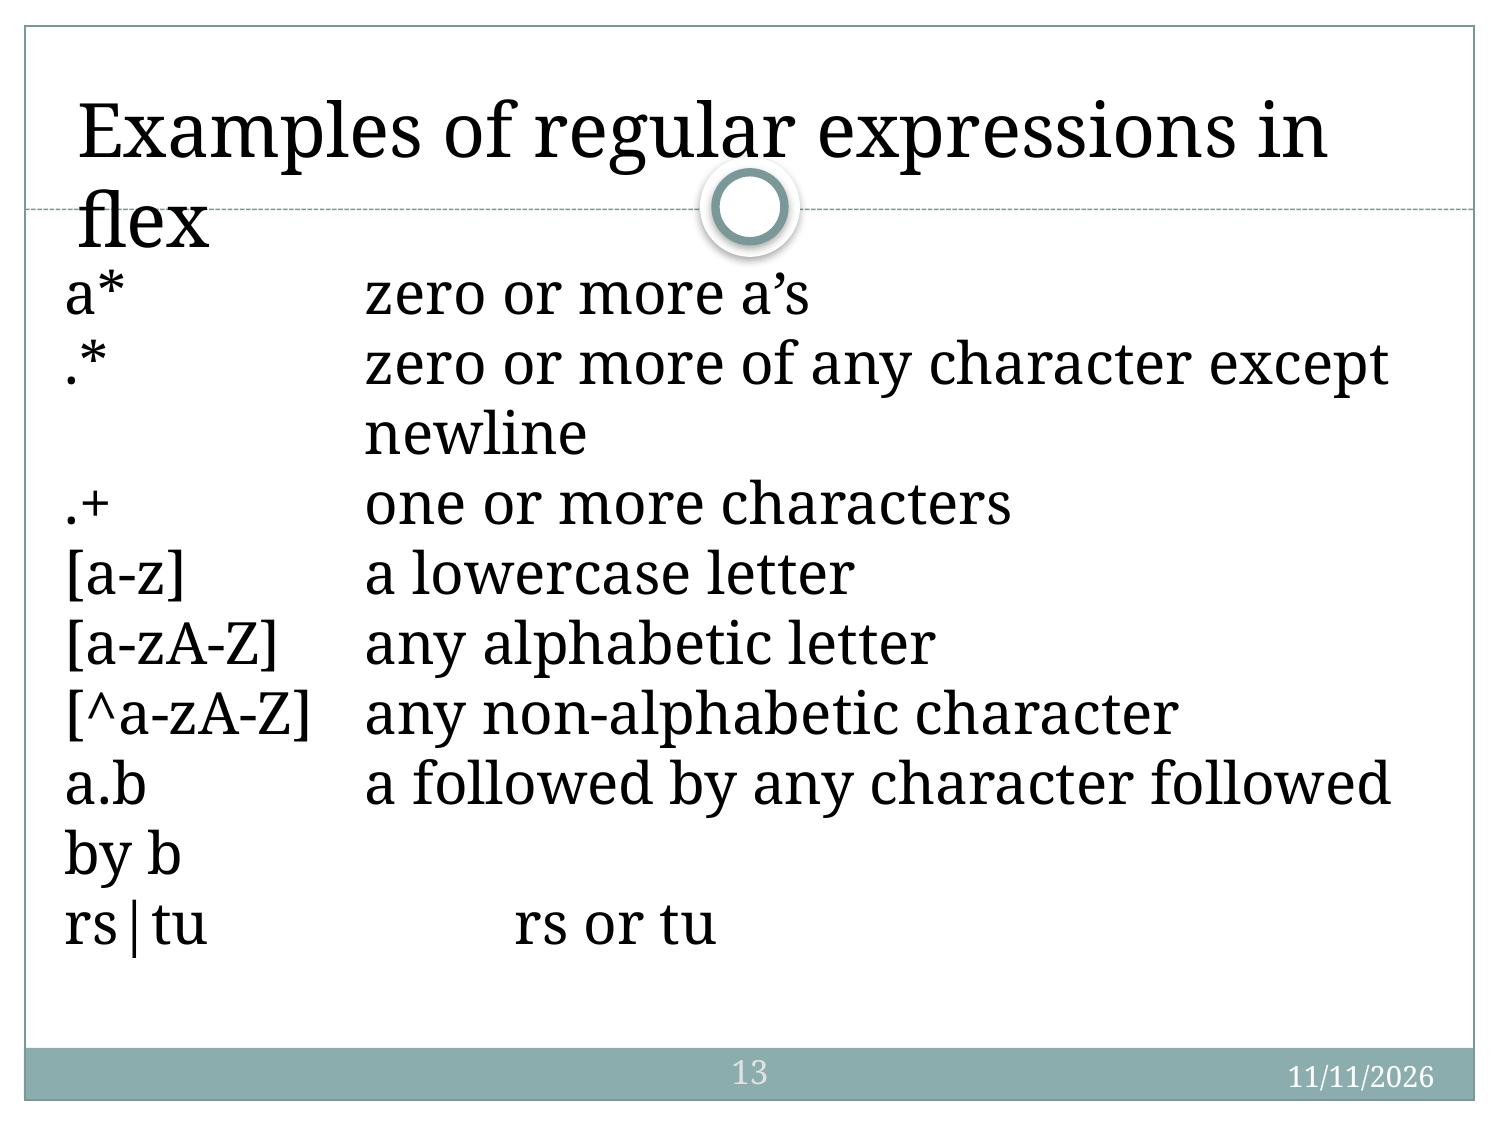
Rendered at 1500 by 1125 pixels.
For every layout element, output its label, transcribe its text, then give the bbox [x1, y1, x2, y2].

slide_number 13 [699, 1037, 800, 1110]
text_box Examples of regular expressions in flex [62, 74, 1425, 270]
text_box a* zero or more a’s .* zero or more of any character except newline .+ one or more characters [a-z] a lowercase letter [a-zA-Z] any alphabetic letter [^a-zA-Z] any non-alphabetic character a.b a followed by any character followed by b rs|tu rs or tu [49, 248, 1475, 964]
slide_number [950, 1050, 1450, 1111]
